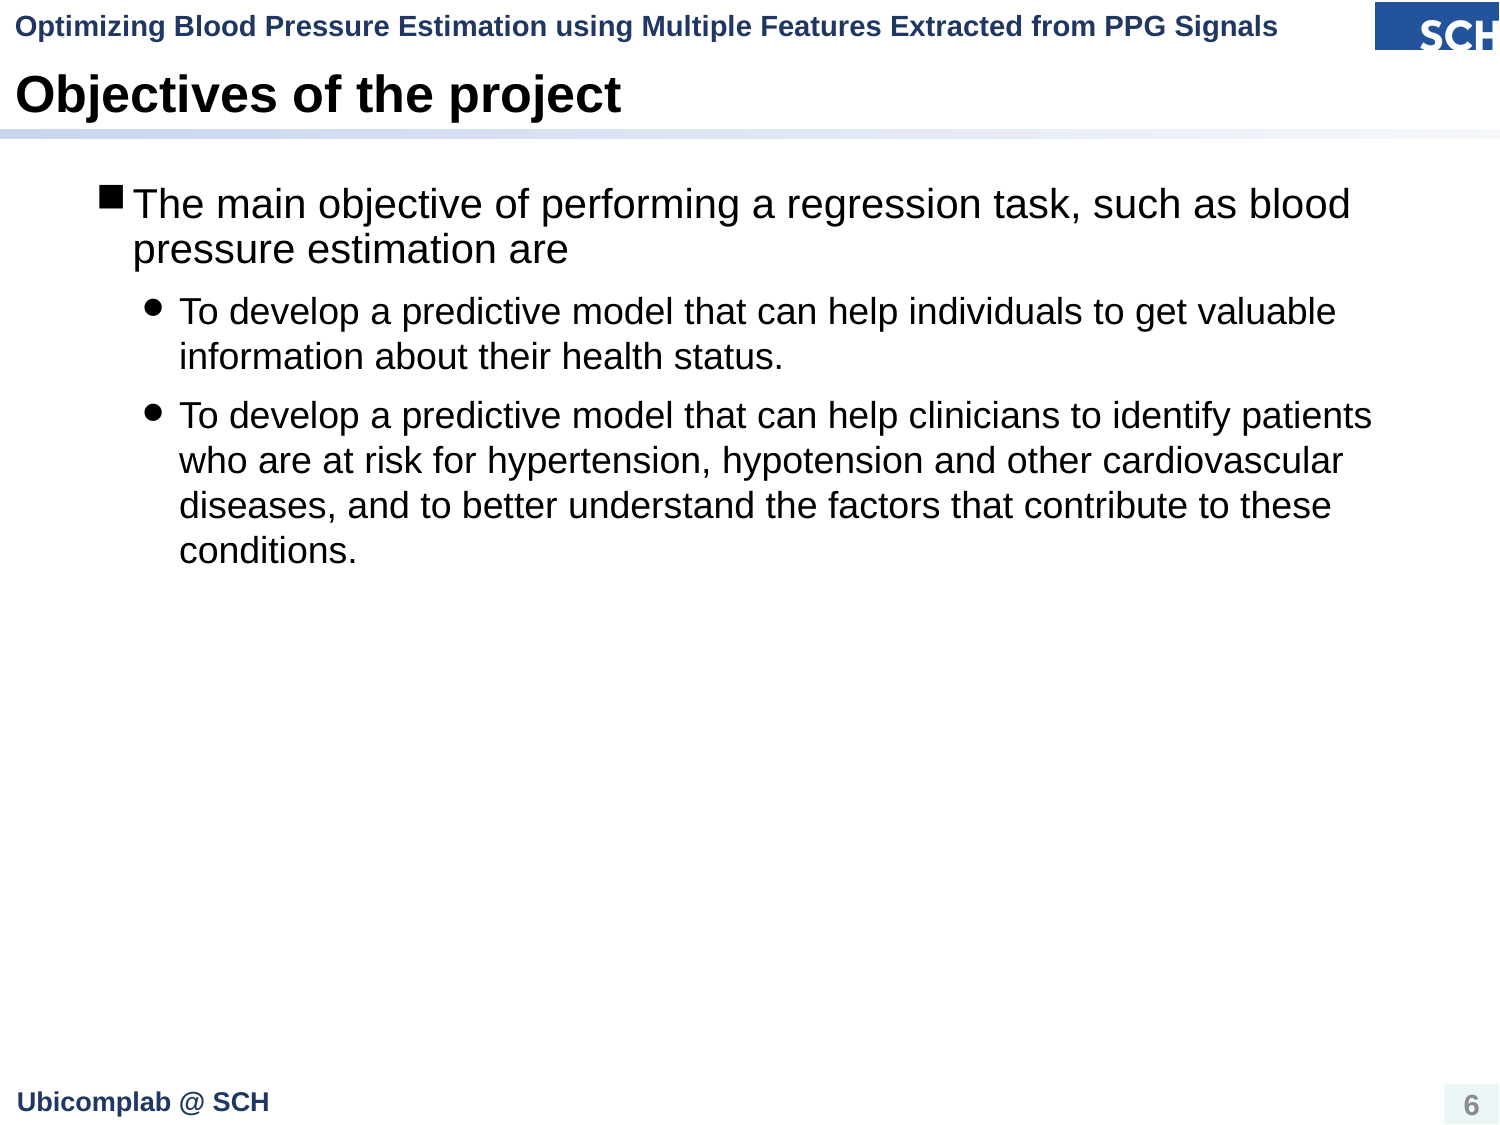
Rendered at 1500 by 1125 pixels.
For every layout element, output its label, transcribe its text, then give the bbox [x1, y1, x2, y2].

list The main objective of performing a regression task, such as blood pressure estimation are To develop a predictive model that can help individuals to get valuable information about their health status. To develop a predictive model that can help clinicians to identify patients who are at risk for hypertension, hypotension and other cardiovascular diseases, and to better understand the factors that contribute to these conditions. [80, 174, 1420, 1048]
slide_number 6 [1444, 1083, 1500, 1125]
title Objectives of the project [0, 52, 1500, 139]
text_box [0, 0, 1300, 51]
picture [1375, 2, 1499, 50]
